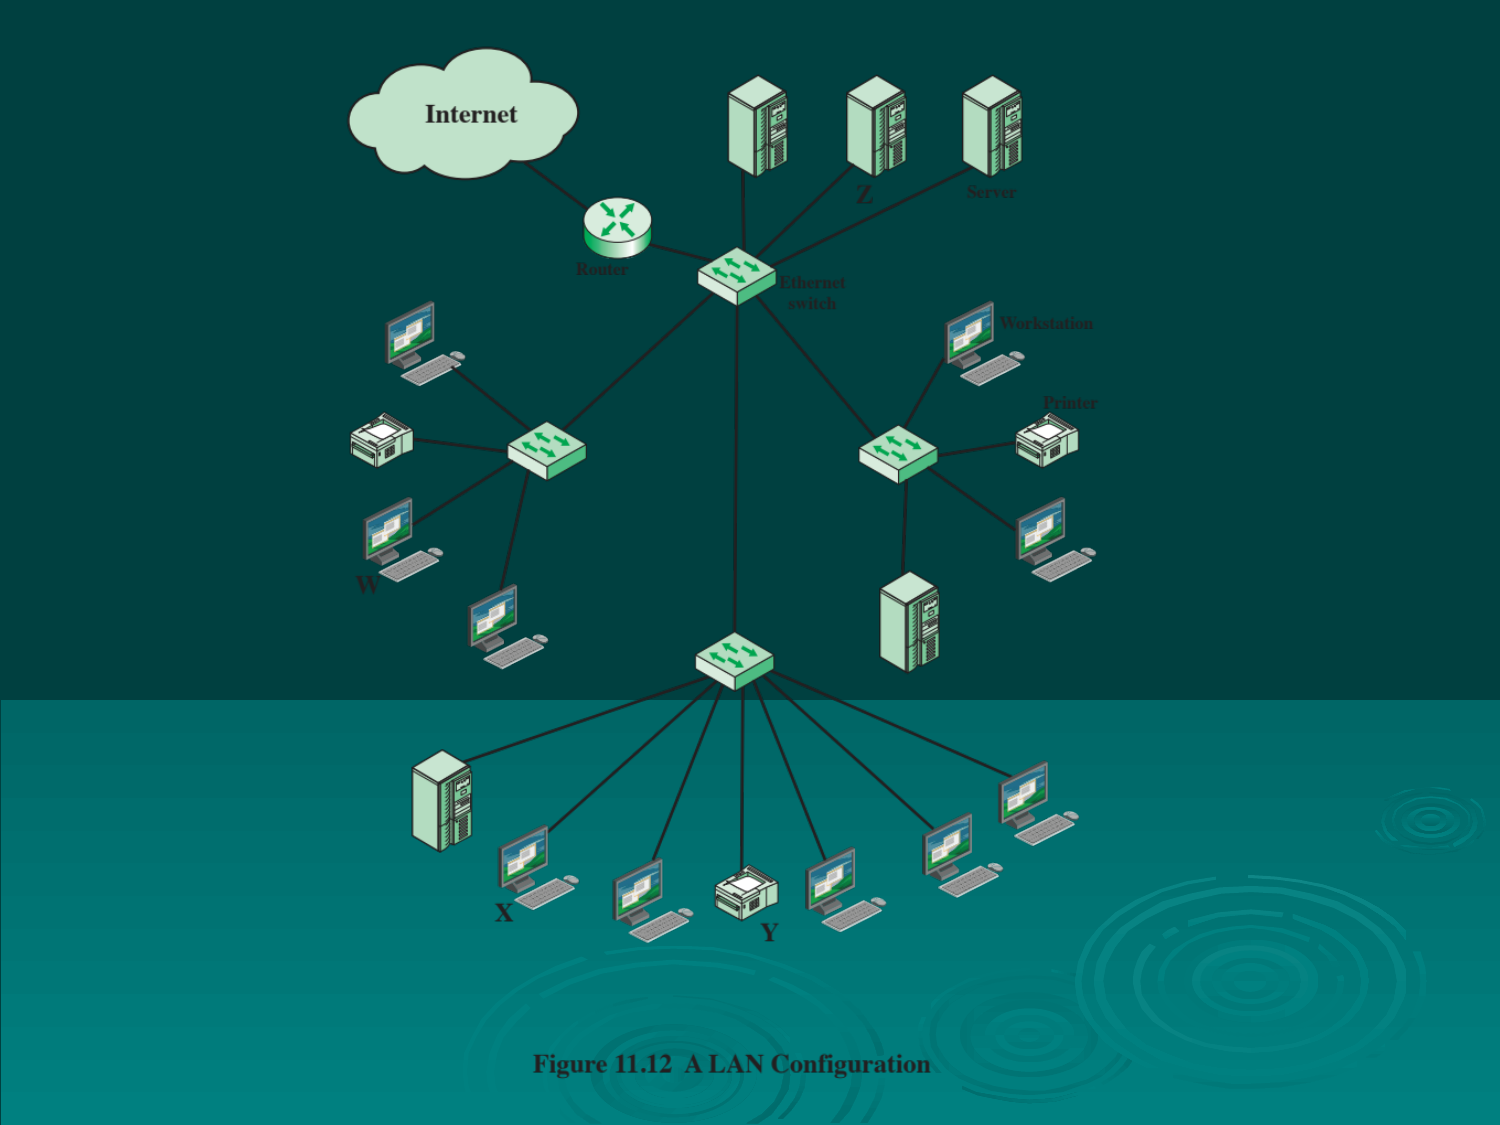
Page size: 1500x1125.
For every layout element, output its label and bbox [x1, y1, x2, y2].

picture [287, 30, 1185, 1108]
